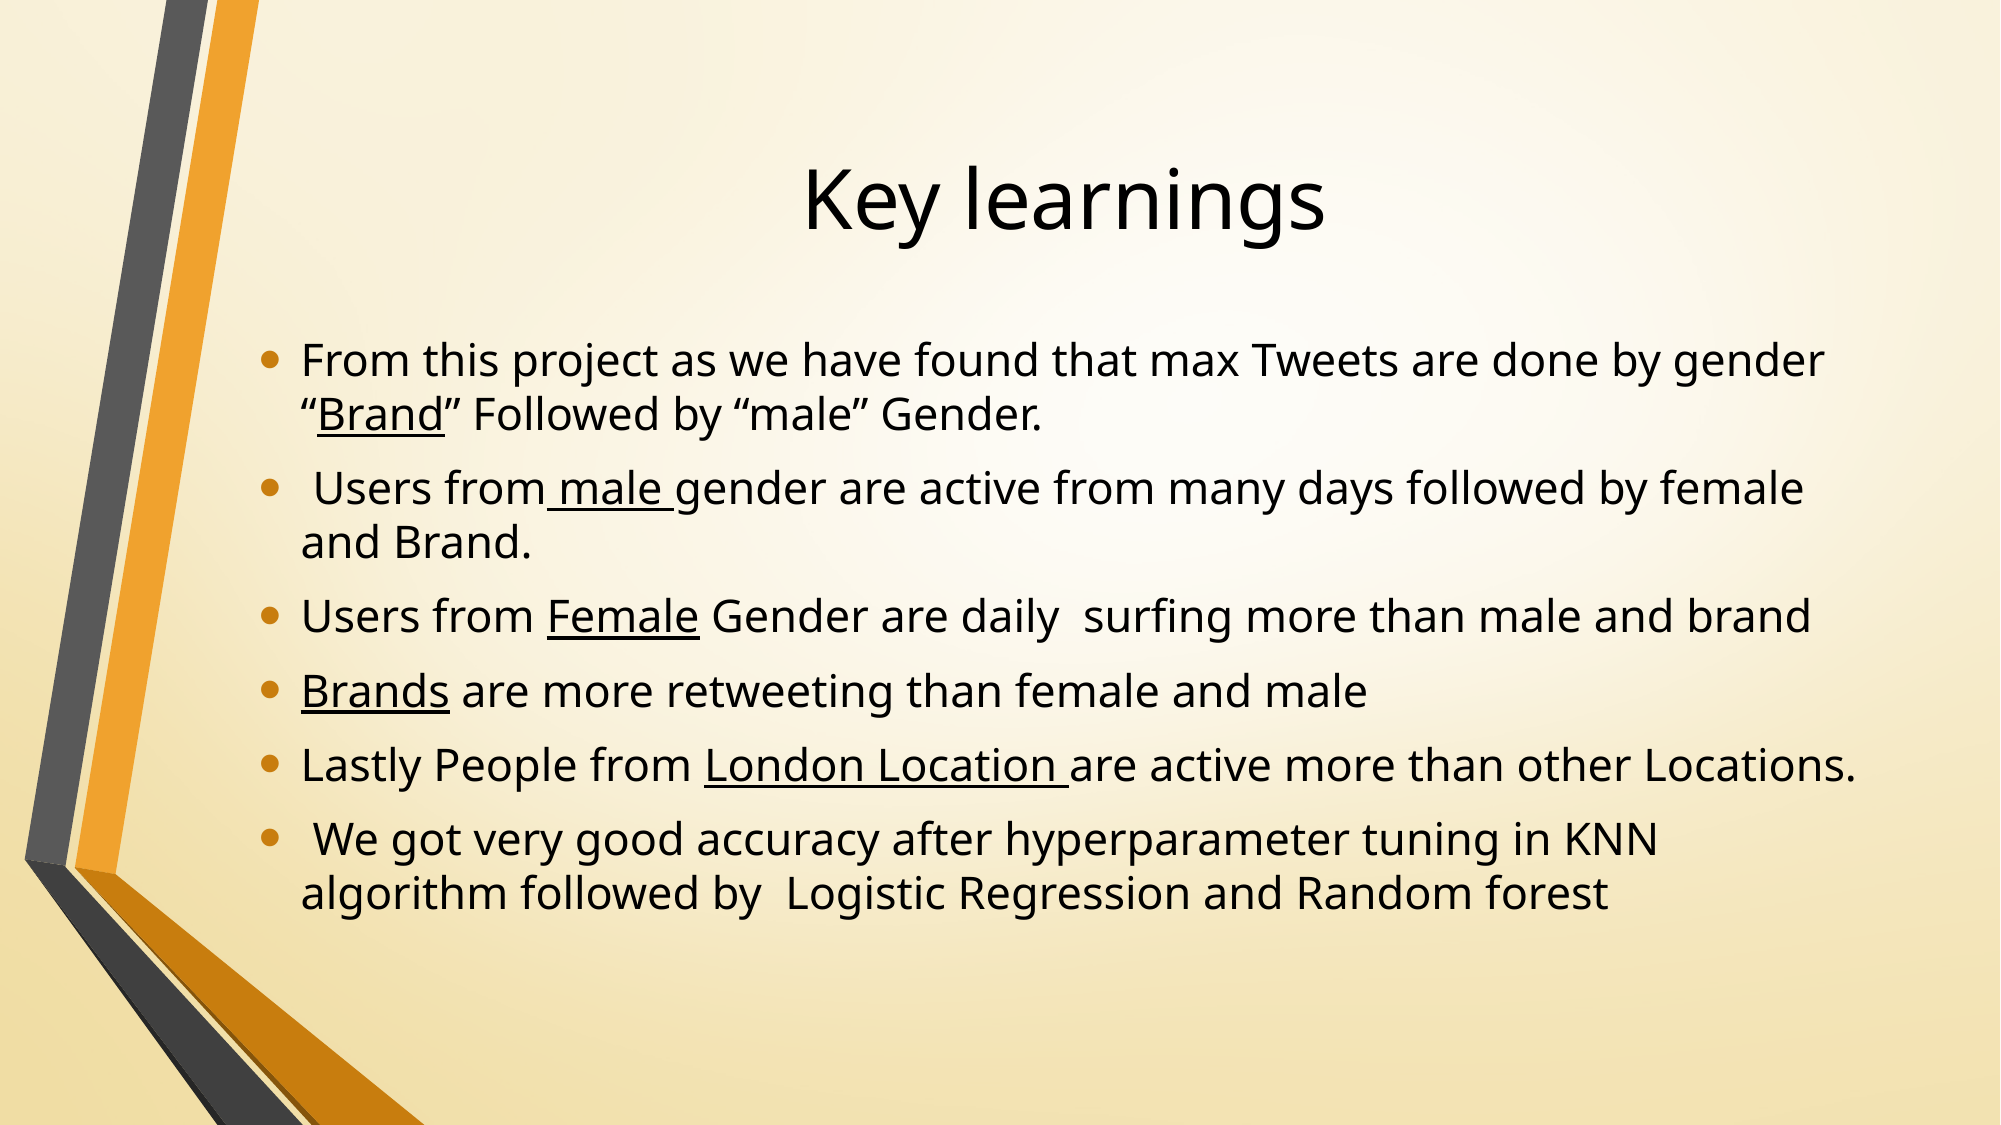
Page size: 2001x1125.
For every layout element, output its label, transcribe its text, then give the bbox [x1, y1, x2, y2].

title Key learnings [243, 112, 1887, 280]
list From this project as we have found that max Tweets are done by gender “Brand” Followed by “male” Gender. Users from male gender are active from many days followed by female and Brand. Users from Female Gender are daily surfing more than male and brand Brands are more retweeting than female and male Lastly People from London Location are active more than other Locations. We got very good accuracy after hyperparameter tuning in KNN algorithm followed by Logistic Regression and Random forest [243, 299, 1887, 950]
